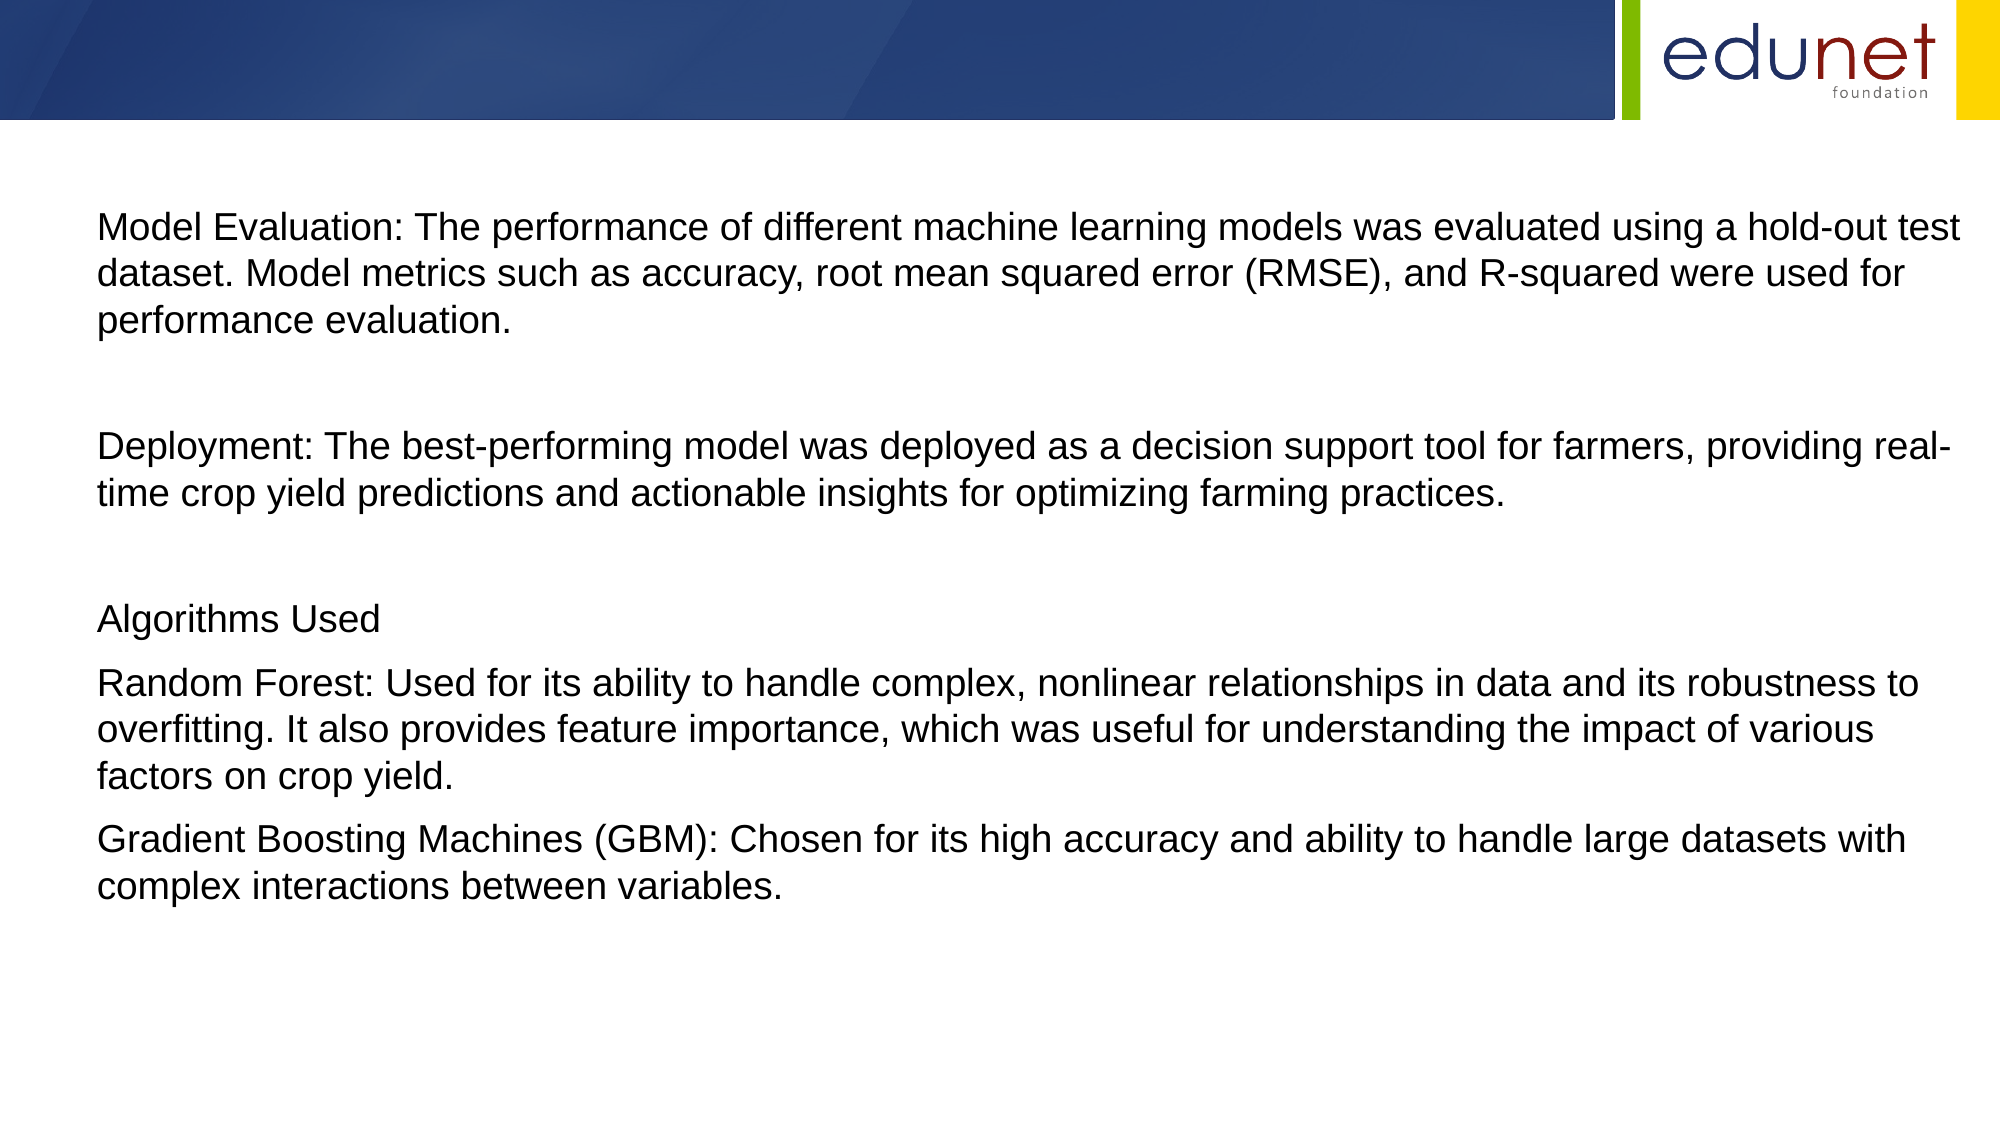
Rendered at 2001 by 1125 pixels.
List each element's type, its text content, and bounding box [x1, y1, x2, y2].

text_box Model Evaluation: The performance of different machine learning models was evaluated using a hold-out test dataset. Model metrics such as accuracy, root mean squared error (RMSE), and R-squared were used for performance evaluation. Deployment: The best-performing model was deployed as a decision support tool for farmers, providing real-time crop yield predictions and actionable insights for optimizing farming practices. Algorithms Used Random Forest: Used for its ability to handle complex, nonlinear relationships in data and its robustness to overfitting. It also provides feature importance, which was useful for understanding the impact of various factors on crop yield. Gradient Boosting Machines (GBM): Chosen for its high accuracy and ability to handle large datasets with complex interactions between variables. [82, 193, 2000, 1125]
picture [1652, 12, 1948, 108]
